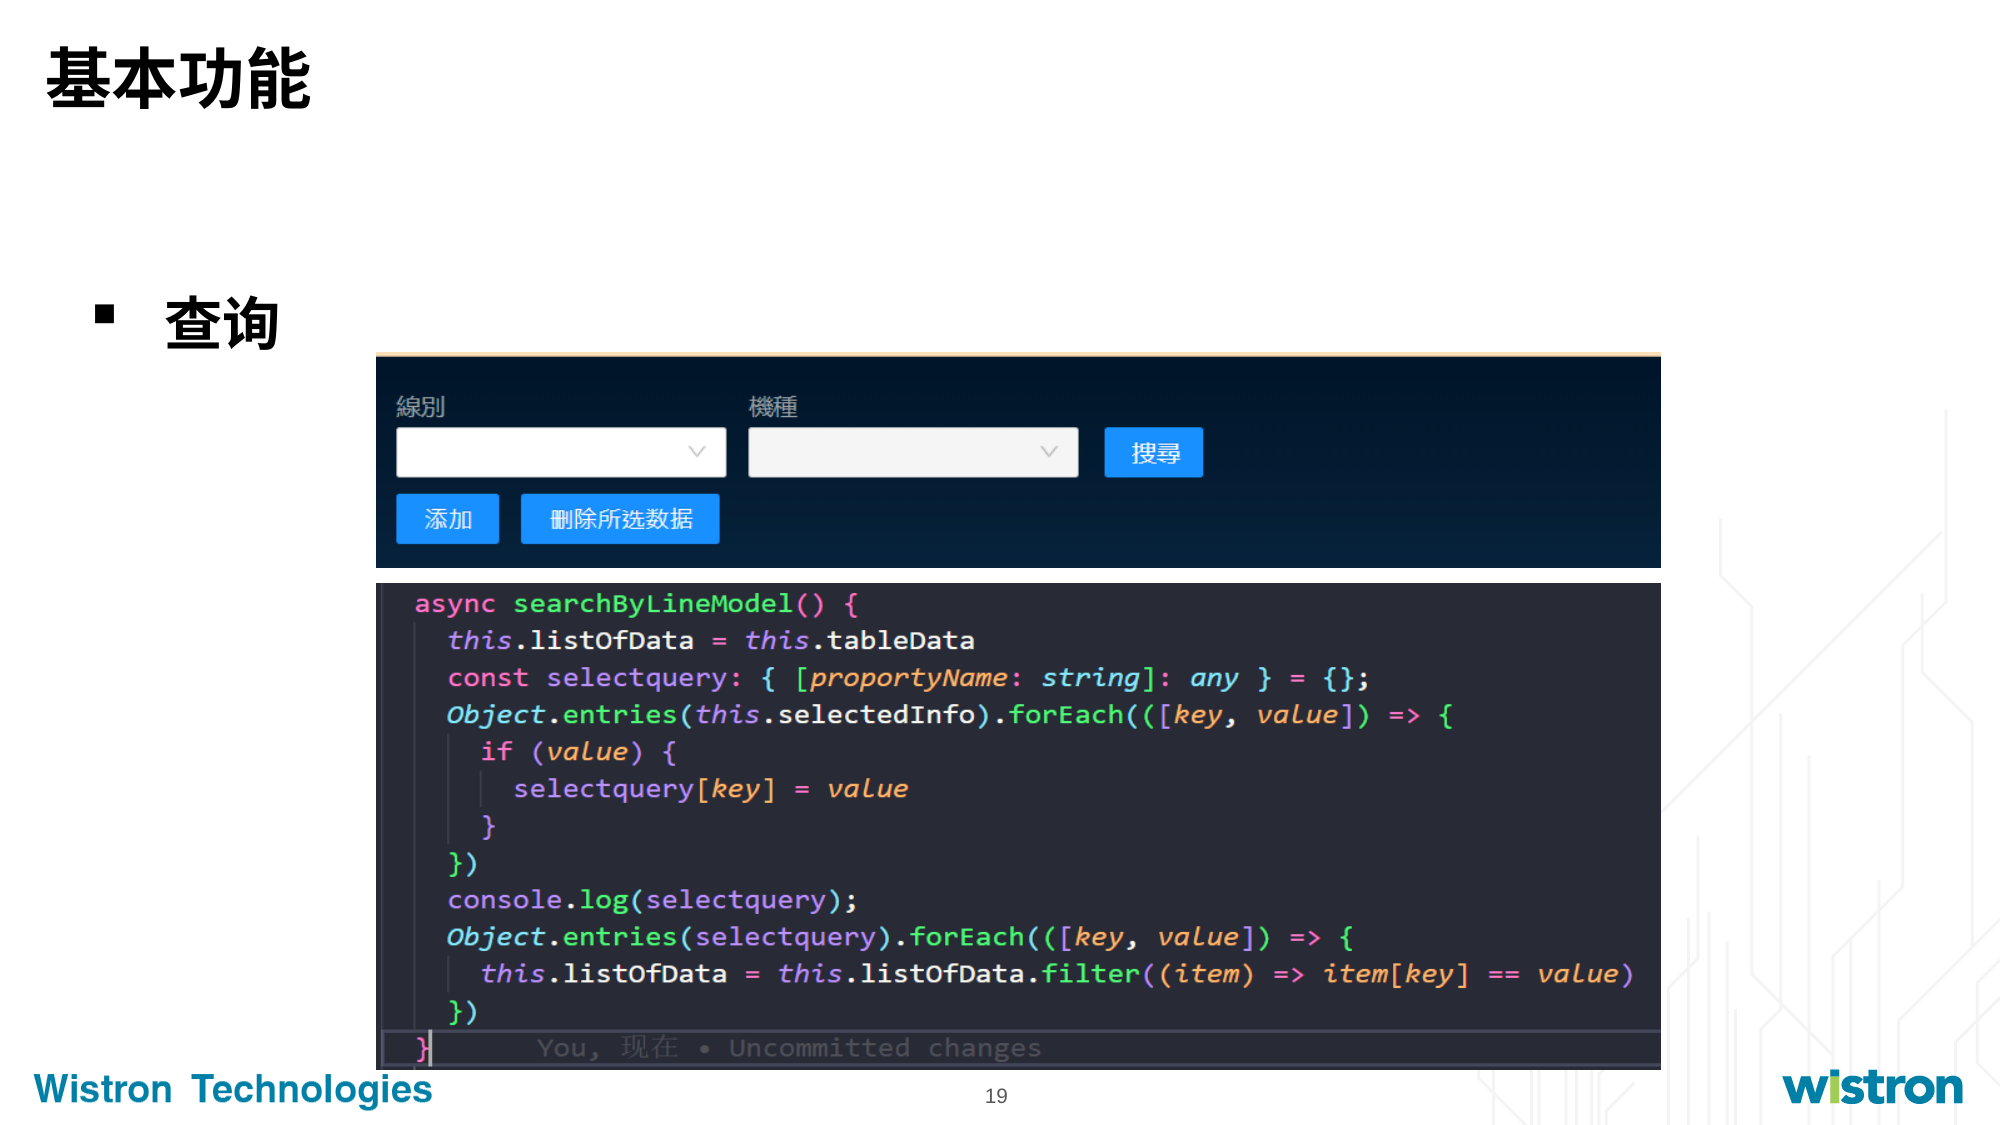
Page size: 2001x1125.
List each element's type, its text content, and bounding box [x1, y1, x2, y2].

picture [376, 352, 1661, 568]
picture [0, 1072, 435, 1125]
text_box 基本功能 [30, 29, 1764, 125]
text_box 查询 [75, 262, 1963, 1038]
text_box 19 [938, 1079, 1055, 1125]
picture [376, 408, 2000, 1125]
